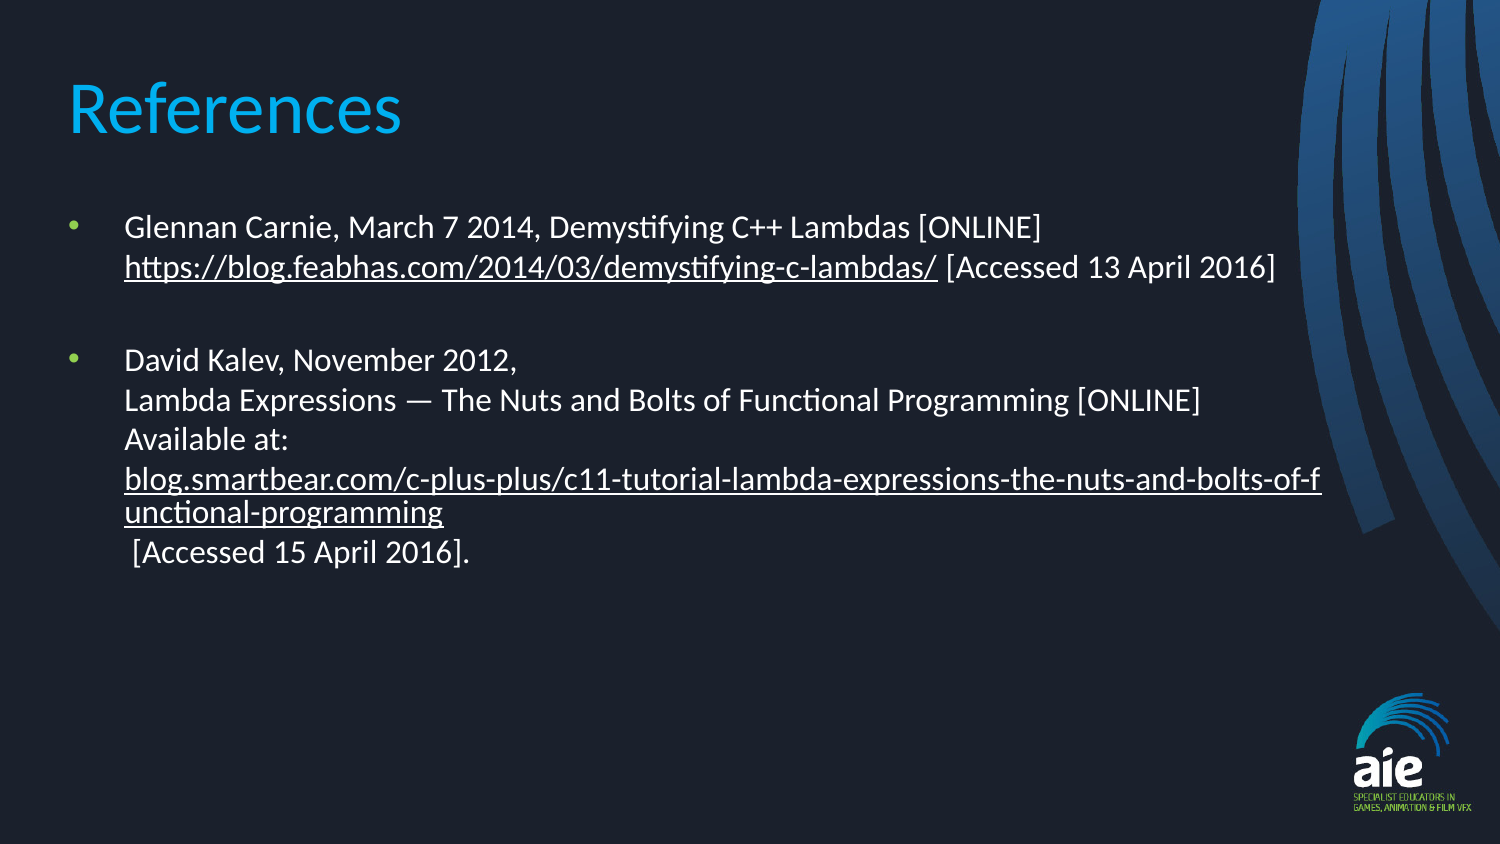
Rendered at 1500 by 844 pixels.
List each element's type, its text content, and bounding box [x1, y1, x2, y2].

list Glennan Carnie, March 7 2014, Demystifying C++ Lambdas [ONLINE] https://blog.feabhas.com/2014/03/demystifying-c-lambdas/ [Accessed 13 April 2016] David Kalev, November 2012, Lambda Expressions — The Nuts and Bolts of Functional Programming [ONLINE] Available at: blog.smartbear.com/c-plus-plus/c11-tutorial-lambda-expressions-the-nuts-and-bolts-of-functional-programming [Accessed 15 April 2016]. [53, 197, 1341, 753]
title References [53, 33, 1425, 175]
picture [0, 0, 1500, 844]
